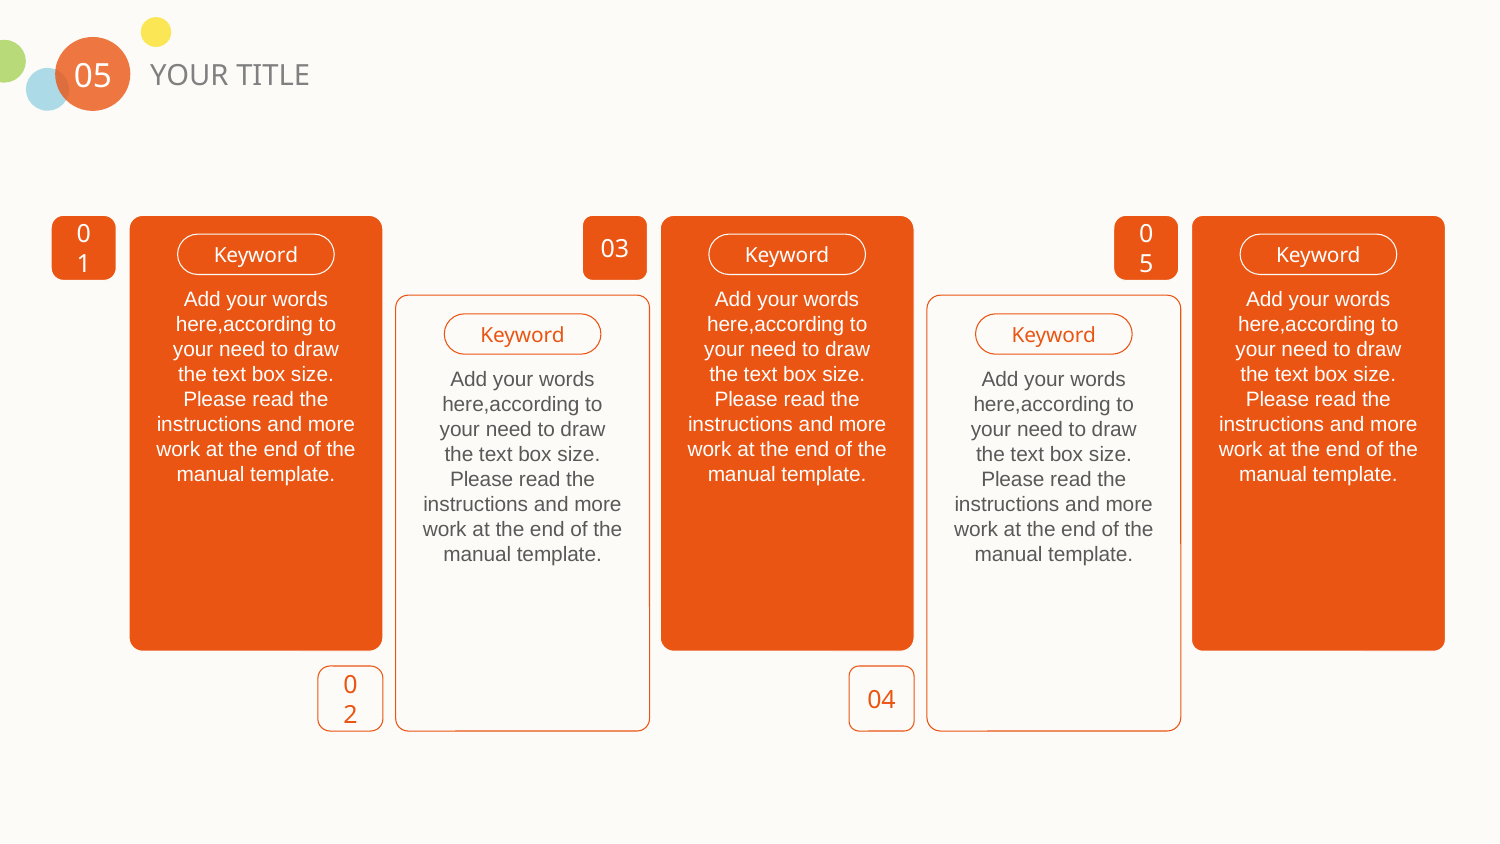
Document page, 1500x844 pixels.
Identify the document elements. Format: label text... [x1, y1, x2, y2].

text_box YOUR TITLE [150, 56, 606, 92]
text_box Add your words here,according to your need to draw the text box size. Please read the instructions and more work at the end of the manual template. [687, 285, 888, 486]
text_box Add your words here,according to your need to draw the text box size. Please read the instructions and more work at the end of the manual template. [155, 285, 356, 486]
text_box [924, 293, 1183, 734]
text_box 05 [65, 53, 121, 94]
text_box [126, 213, 386, 654]
text_box 03 [580, 213, 650, 283]
text_box [1189, 213, 1448, 654]
text_box 01 [49, 213, 119, 283]
text_box [25, 67, 66, 111]
text_box Add your words here,according to your need to draw the text box size. Please read the instructions and more work at the end of the manual template. [953, 365, 1154, 566]
text_box Add your words here,according to your need to draw the text box size. Please read the instructions and more work at the end of the manual template. [1218, 285, 1419, 486]
text_box [0, 39, 26, 83]
text_box Keyword [1238, 231, 1399, 277]
text_box 05 [1111, 213, 1181, 283]
text_box Keyword [706, 231, 868, 277]
text_box 04 [846, 663, 917, 734]
text_box Keyword [442, 311, 604, 357]
text_box 02 [315, 663, 386, 734]
text_box [658, 213, 917, 654]
text_box [140, 17, 172, 48]
text_box Keyword [175, 231, 337, 277]
text_box [393, 293, 652, 734]
text_box [55, 36, 131, 111]
text_box Keyword [973, 311, 1135, 357]
text_box Add your words here,according to your need to draw the text box size. Please read the instructions and more work at the end of the manual template. [422, 365, 623, 566]
